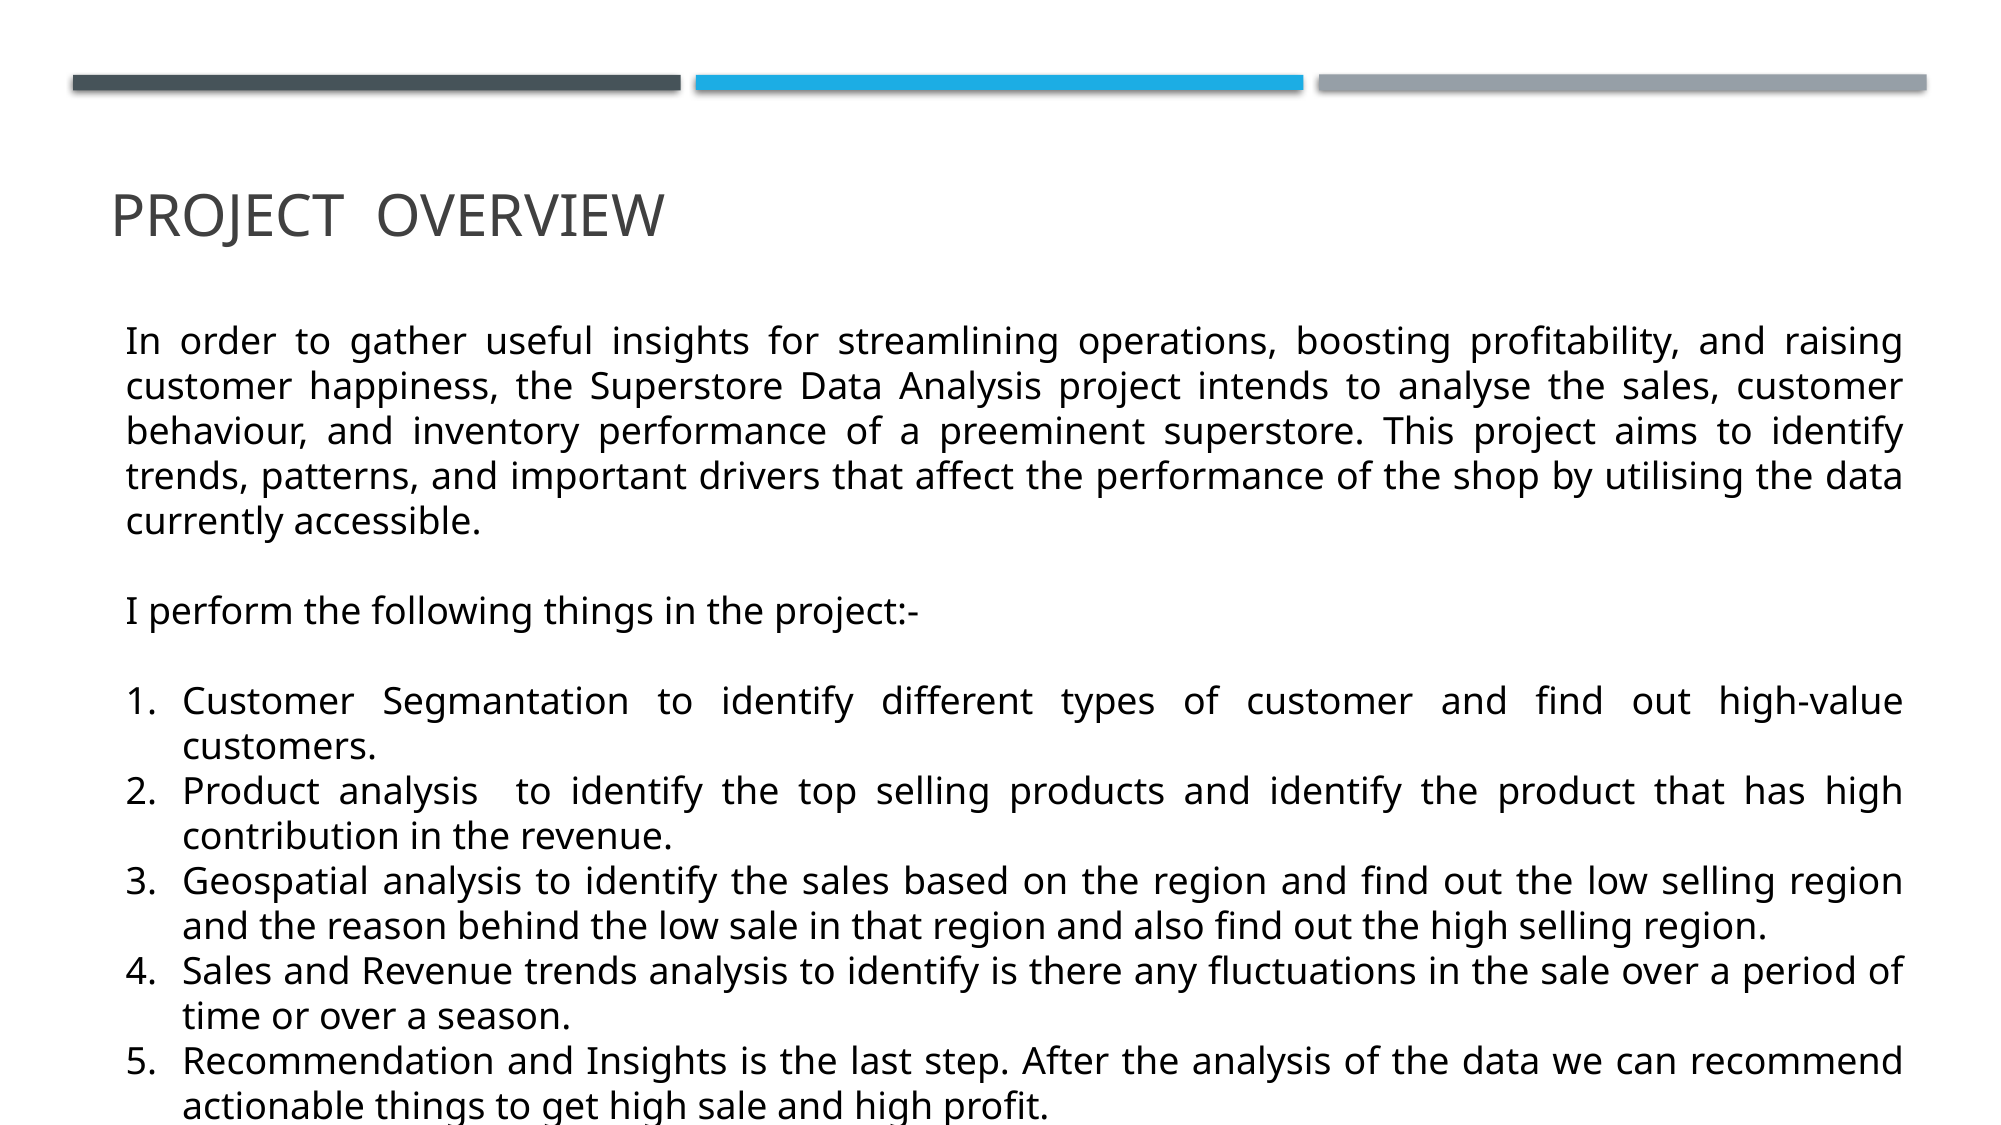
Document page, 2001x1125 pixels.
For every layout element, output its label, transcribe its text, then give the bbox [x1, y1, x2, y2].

text_box In order to gather useful insights for streamlining operations, boosting profitability, and raising customer happiness, the Superstore Data Analysis project intends to analyse the sales, customer behaviour, and inventory performance of a preeminent superstore. This project aims to identify trends, patterns, and important drivers that affect the performance of the shop by utilising the data currently accessible. I perform the following things in the project:- Customer Segmantation to identify different types of customer and find out high-value customers. Product analysis to identify the top selling products and identify the product that has high contribution in the revenue. Geospatial analysis to identify the sales based on the region and find out the low selling region and the reason behind the low sale in that region and also find out the high selling region. Sales and Revenue trends analysis to identify is there any fluctuations in the sale over a period of time or over a season. Recommendation and Insights is the last step. After the analysis of the data we can recommend actionable things to get high sale and high profit. [110, 310, 1921, 1125]
title PROJECT OVERVIEW [95, 115, 1905, 311]
